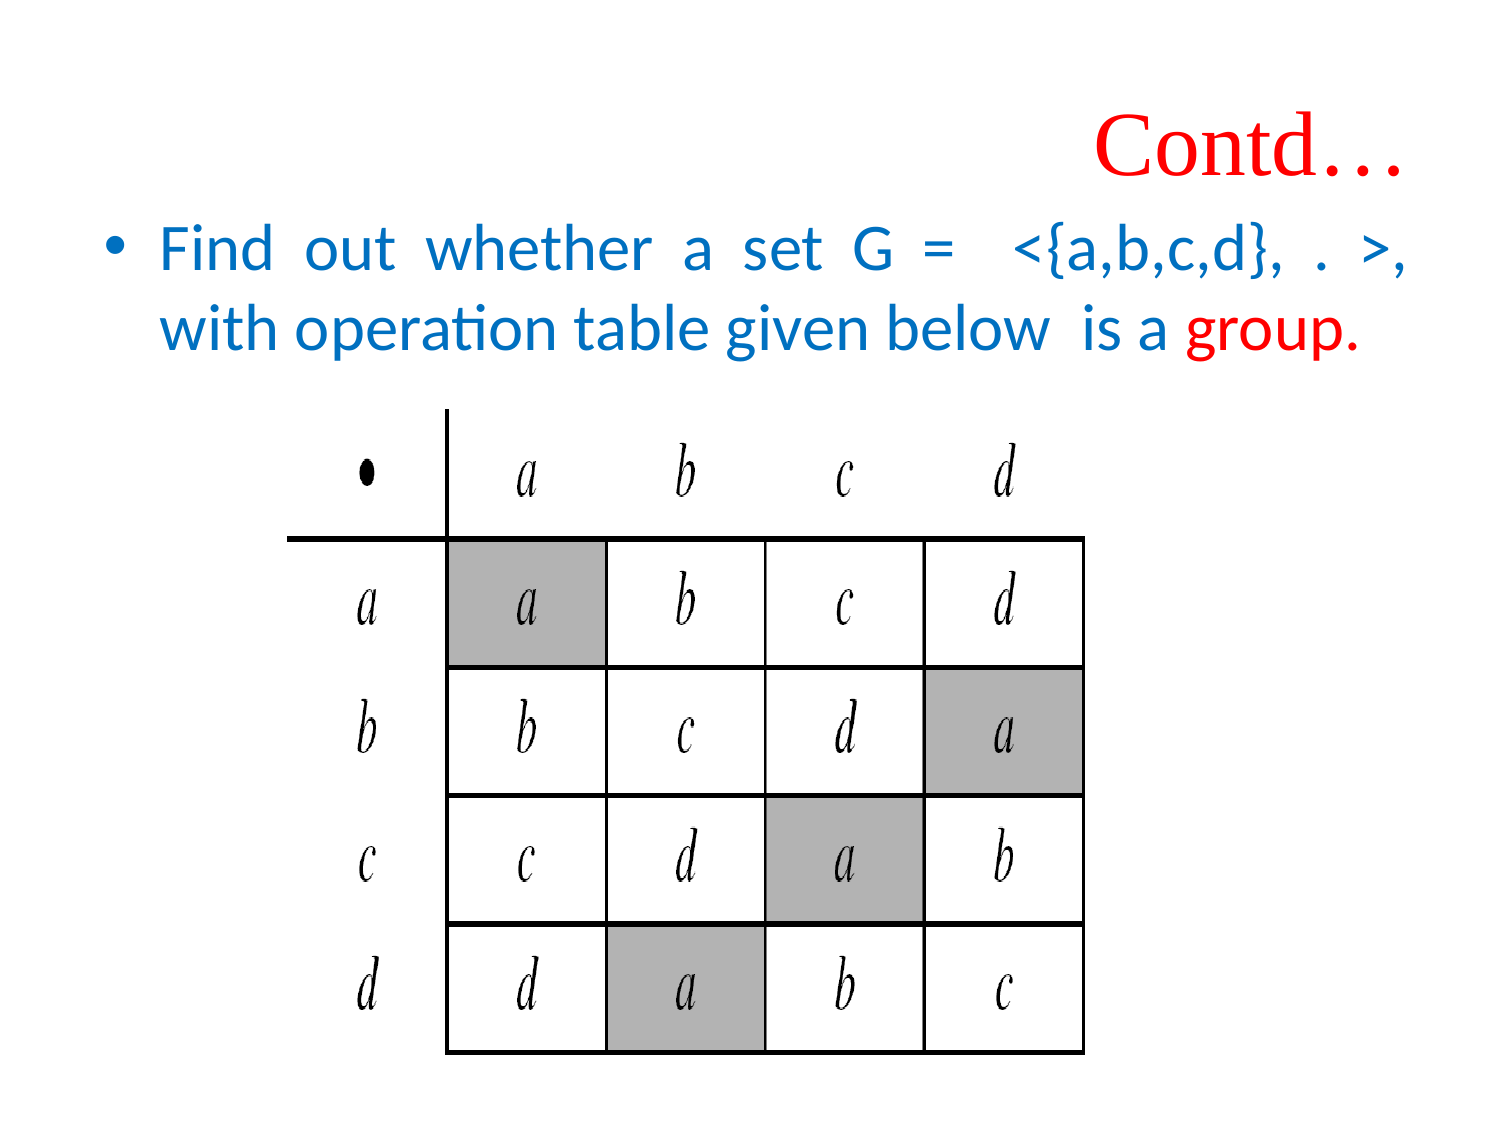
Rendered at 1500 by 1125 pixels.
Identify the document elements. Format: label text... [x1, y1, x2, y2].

title Contd… [75, 45, 1425, 233]
picture [277, 383, 1100, 1071]
list Find out whether a set G = <{a,b,c,d}, . >, with operation table given below is a group. [88, 196, 1425, 1005]
